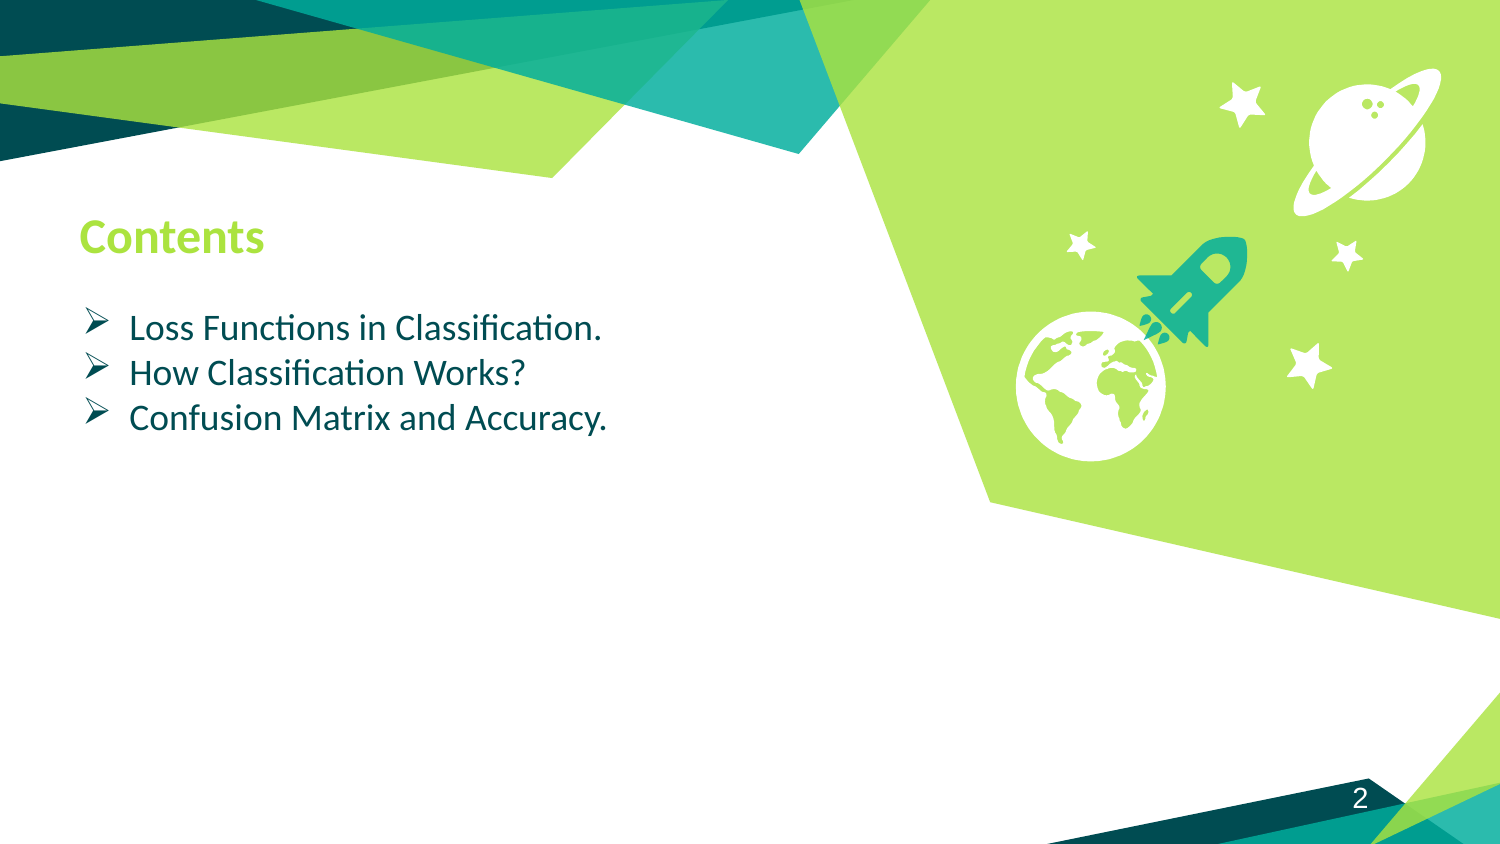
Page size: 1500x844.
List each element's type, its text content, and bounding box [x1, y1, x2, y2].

text_box [1287, 343, 1333, 389]
text_box [799, 0, 1500, 619]
text_box 2 [1337, 771, 1384, 822]
text_box [1066, 231, 1096, 261]
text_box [1293, 68, 1442, 217]
text_box [1015, 311, 1166, 462]
text_box [1331, 240, 1364, 272]
text_box [1219, 82, 1266, 128]
title Contents [64, 188, 828, 368]
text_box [1136, 236, 1248, 348]
text_box Loss Functions in Classification. How Classification Works? Confusion Matrix and Accuracy. [67, 295, 624, 491]
